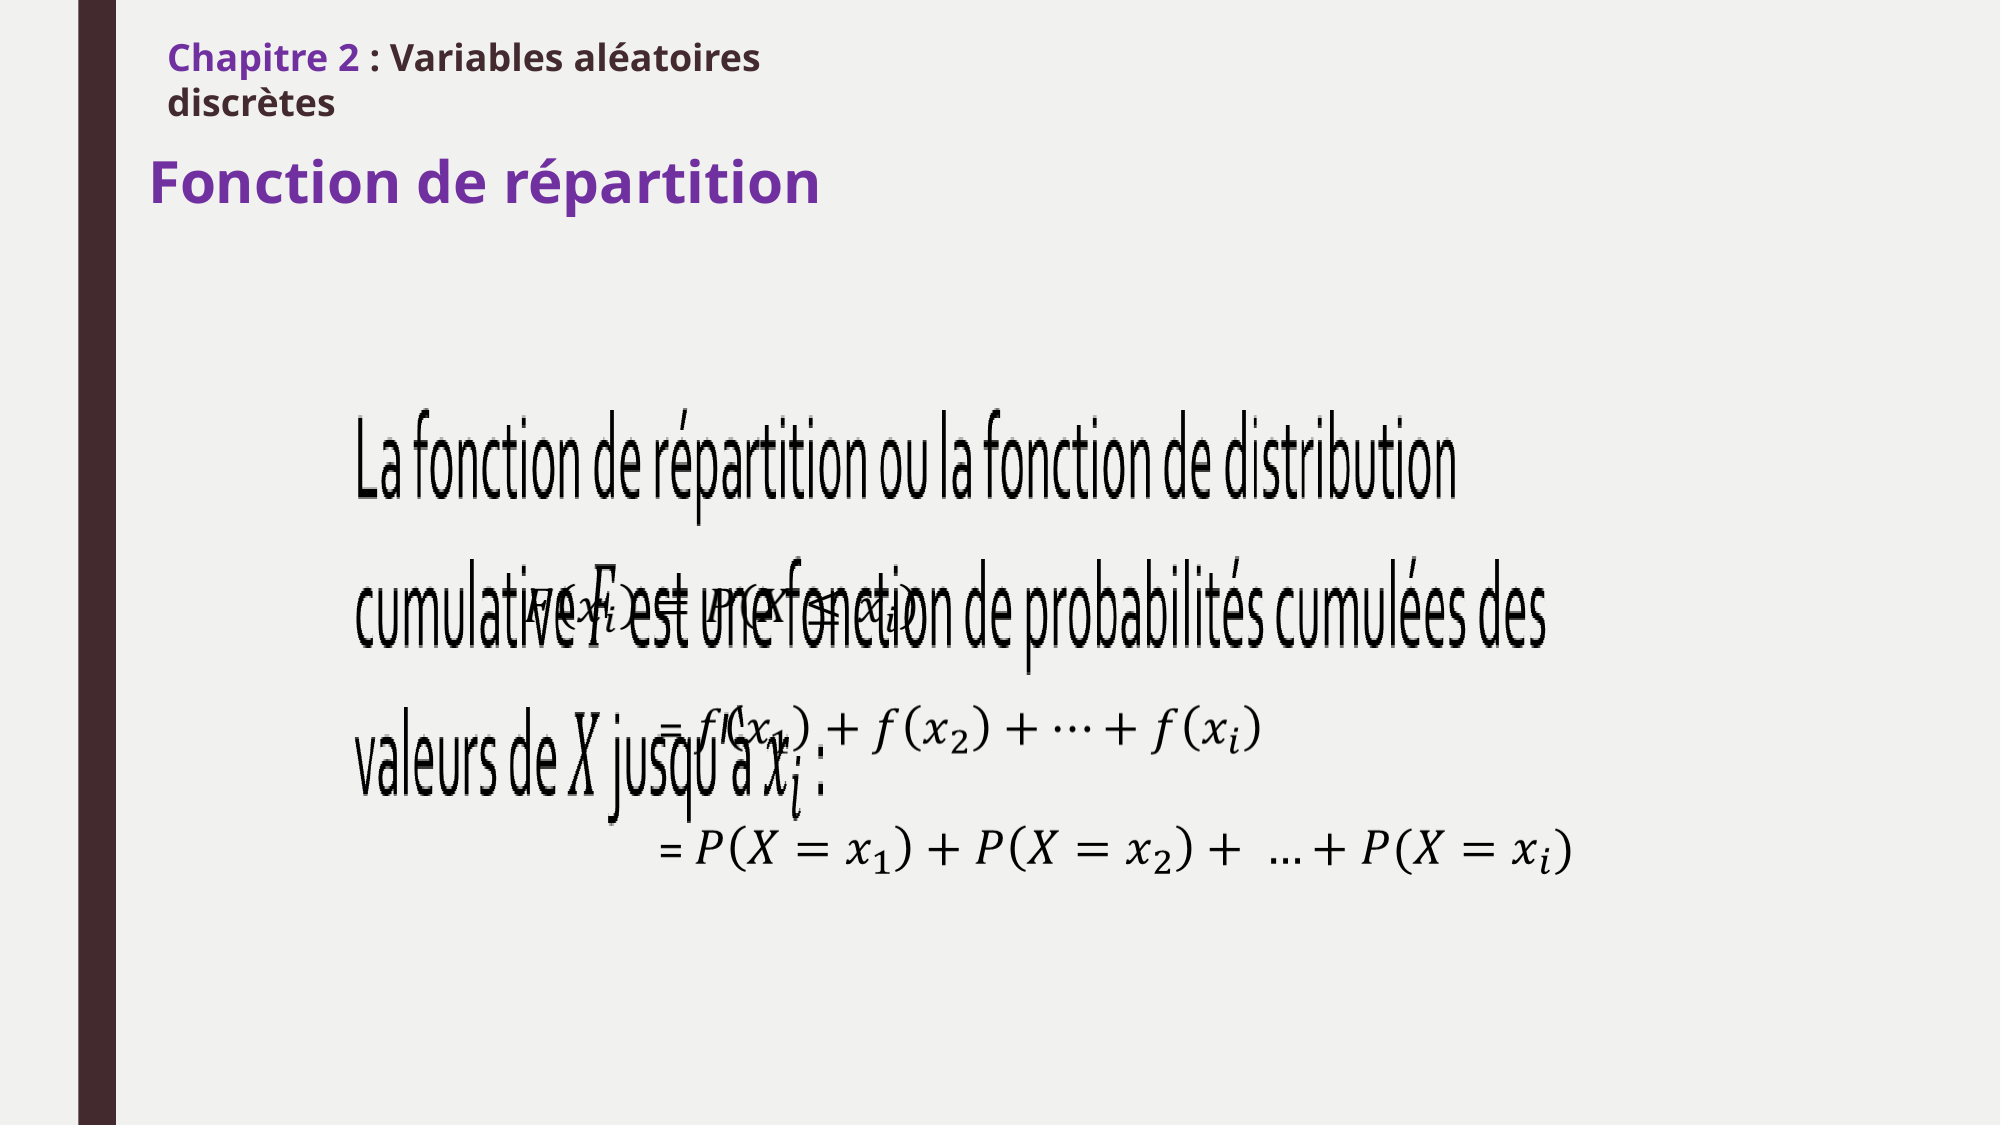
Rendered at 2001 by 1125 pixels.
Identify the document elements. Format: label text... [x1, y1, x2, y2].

text_box [500, 576, 1588, 880]
text_box Chapitre 2 : Variables aléatoires discrètes [150, 26, 844, 132]
text_box [500, 567, 942, 643]
title Fonction de répartition [148, 144, 1886, 333]
list [324, 344, 1675, 983]
